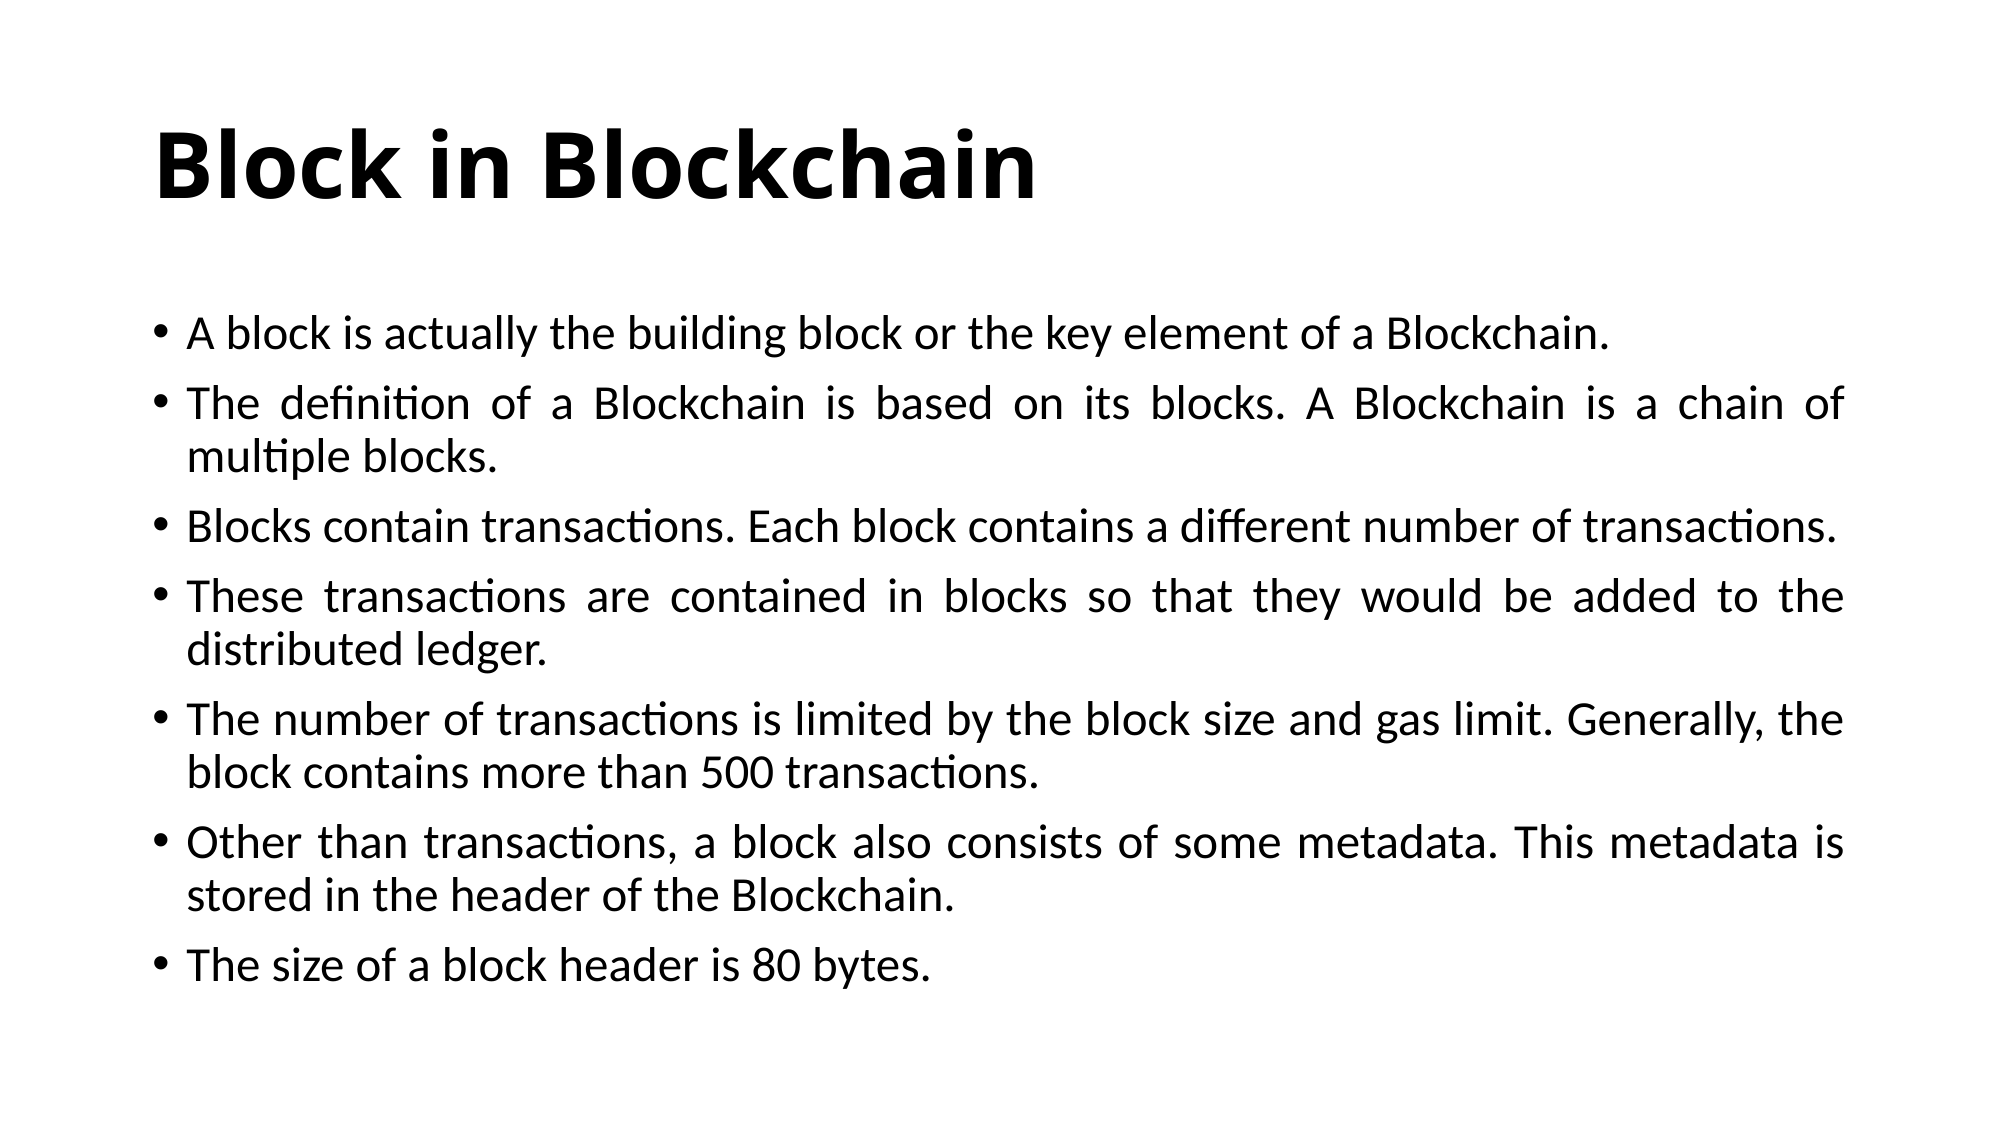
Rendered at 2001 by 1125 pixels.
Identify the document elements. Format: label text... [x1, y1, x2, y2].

title Block in Blockchain [137, 59, 1863, 278]
list A block is actually the building block or the key element of a Blockchain. The definition of a Blockchain is based on its blocks. A Blockchain is a chain of multiple blocks. Blocks contain transactions. Each block contains a different number of transactions. These transactions are contained in blocks so that they would be added to the distributed ledger. The number of transactions is limited by the block size and gas limit. Generally, the block contains more than 500 transactions. Other than transactions, a block also consists of some metadata. This metadata is stored in the header of the Blockchain. The size of a block header is 80 bytes. [137, 299, 1863, 1014]
